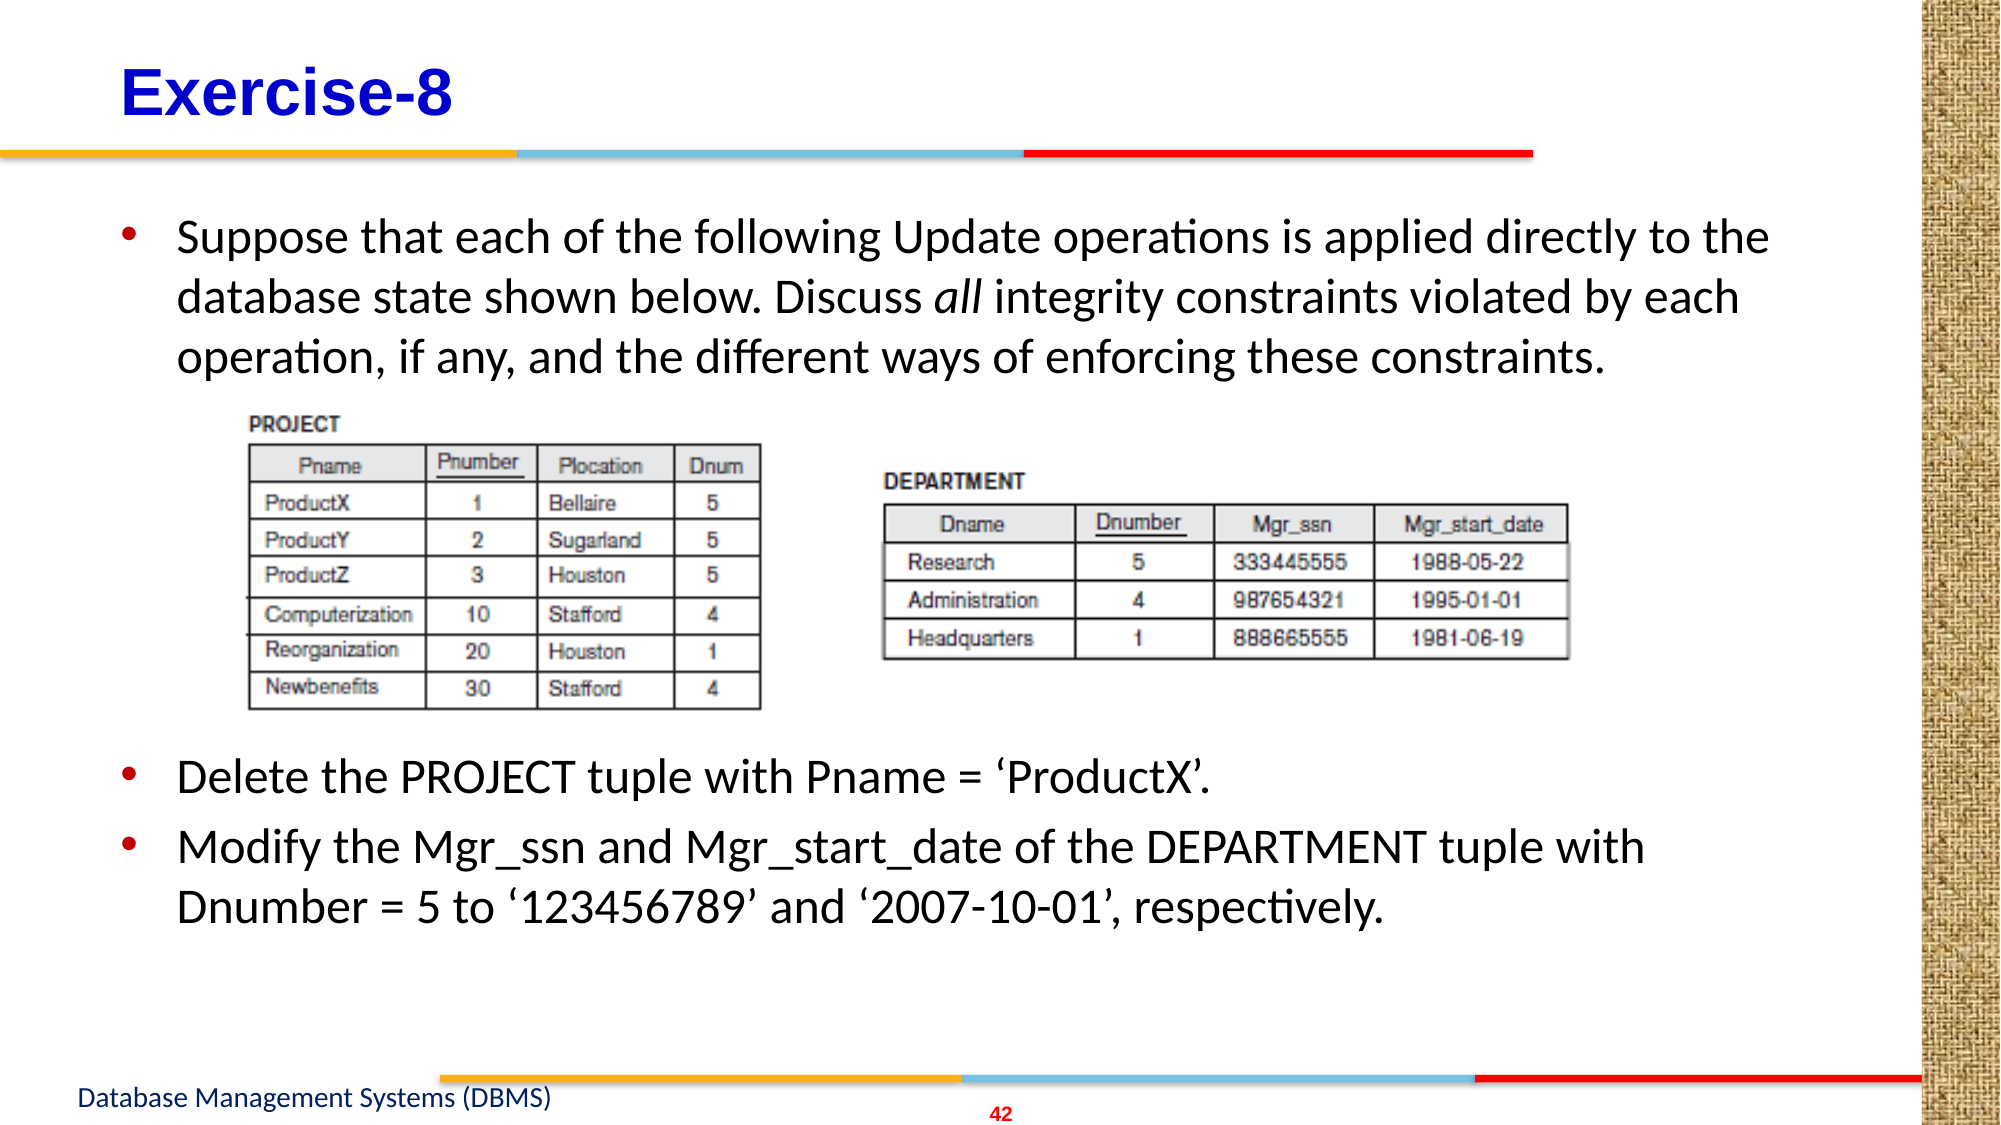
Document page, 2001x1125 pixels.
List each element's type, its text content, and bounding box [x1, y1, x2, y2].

picture [242, 413, 783, 721]
title Exercise-8 [105, 41, 1831, 195]
list Suppose that each of the following Update operations is applied directly to the database state shown below. Discuss all integrity constraints violated by each operation, if any, and the different ways of enforcing these constraints. Delete the PROJECT tuple with Pname = ‘ProductX’. Modify the Mgr_ssn and Mgr_start_date of the DEPARTMENT tuple with Dnumber = 5 to ‘123456789’ and ‘2007-10-01’, respectively. [105, 195, 1837, 939]
picture [1921, 0, 2000, 1125]
picture [862, 459, 1589, 675]
